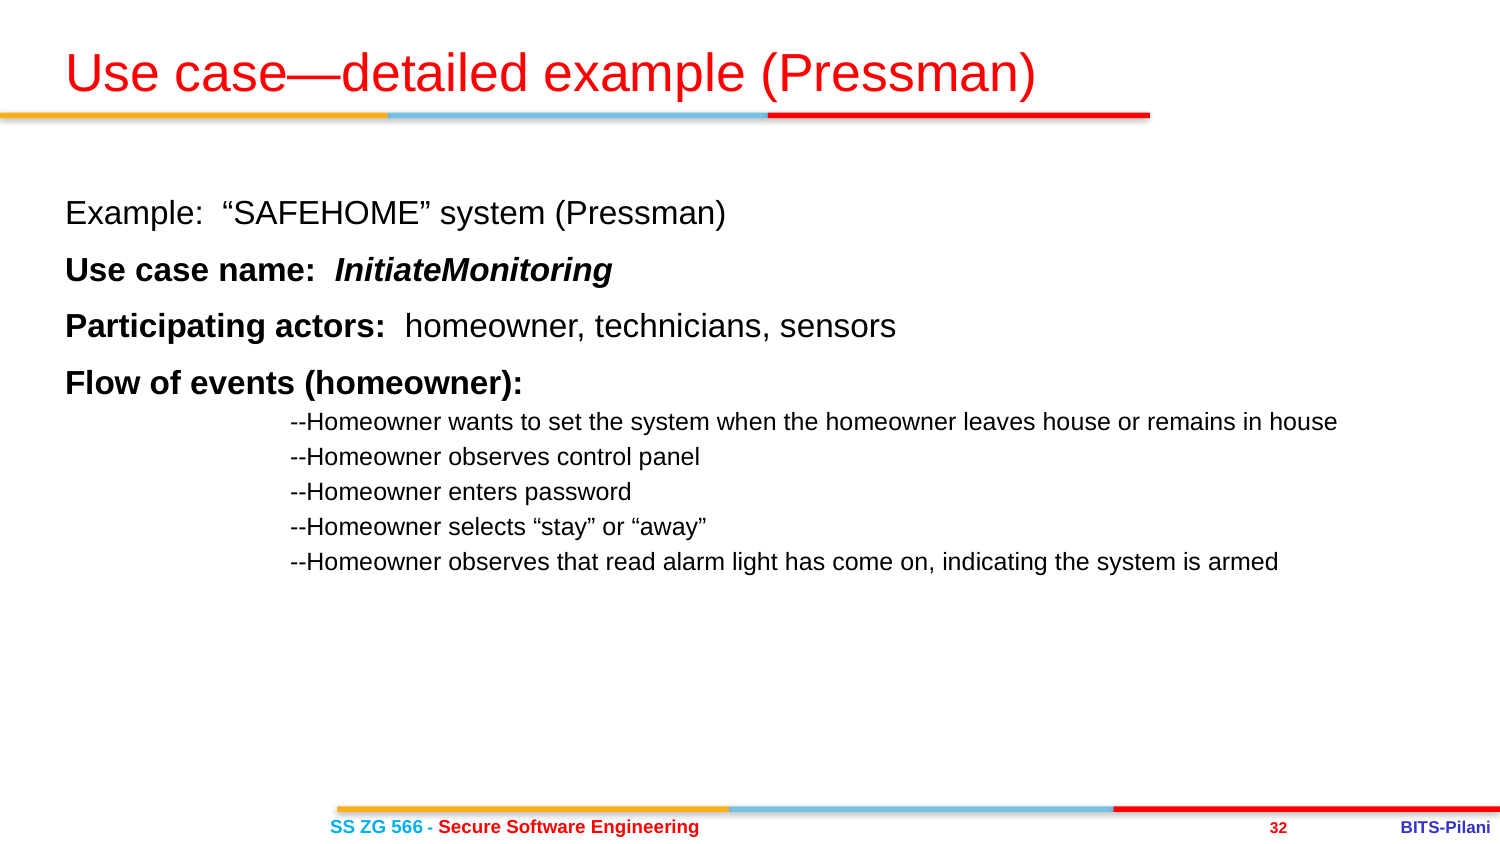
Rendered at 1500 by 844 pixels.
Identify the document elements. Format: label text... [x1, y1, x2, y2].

list Use case—detailed example (Pressman) [50, 41, 1088, 160]
list Example: “SAFEHOME” system (Pressman) Use case name: InitiateMonitoring Participating actors: homeowner, technicians, sensors Flow of events (homeowner): --Homeowner wants to set the system when the homeowner leaves house or remains in house --Homeowner observes control panel --Homeowner enters password --Homeowner selects “stay” or “away” --Homeowner observes that read alarm light has come on, indicating the system is armed [50, 183, 1400, 741]
